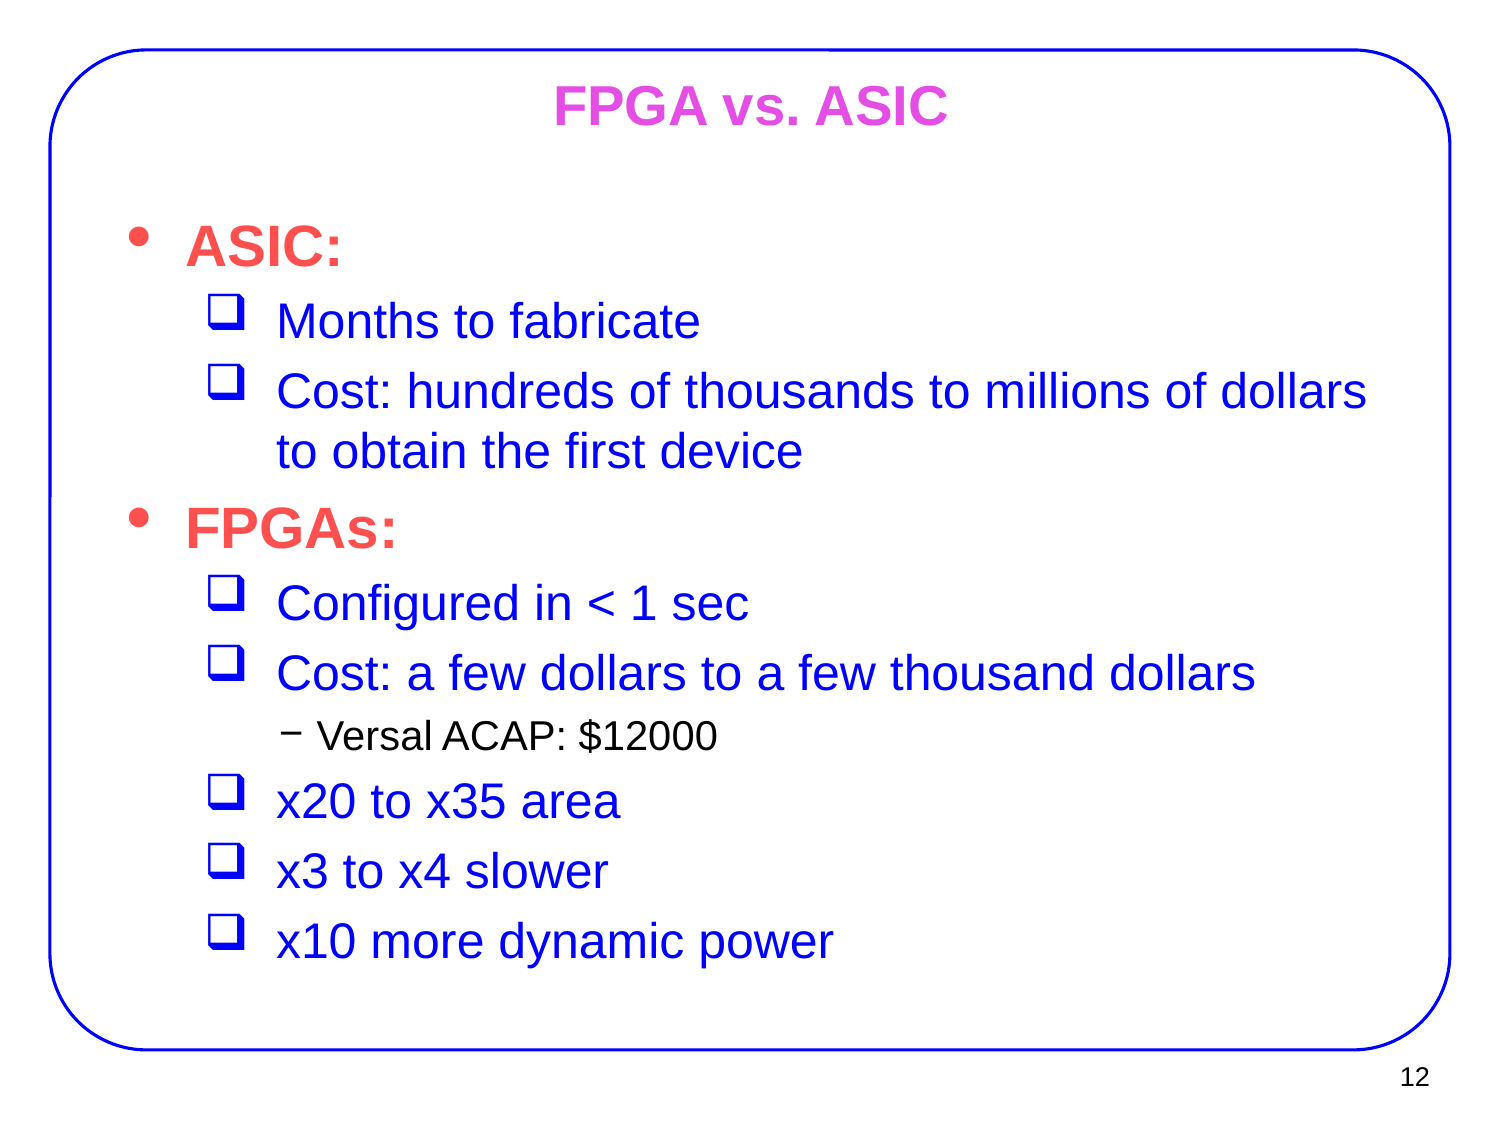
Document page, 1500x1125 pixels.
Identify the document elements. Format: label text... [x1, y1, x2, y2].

slide_number <number> [1351, 1047, 1444, 1104]
list ASIC: Months to fabricate Cost: hundreds of thousands to millions of dollars to obtain the first device FPGAs: Configured in < 1 sec Cost: a few dollars to a few thousand dollars Versal ACAP: $12000 x20 to x35 area x3 to x4 slower x10 more dynamic power [112, 200, 1388, 963]
title FPGA vs. ASIC [113, 66, 1389, 139]
